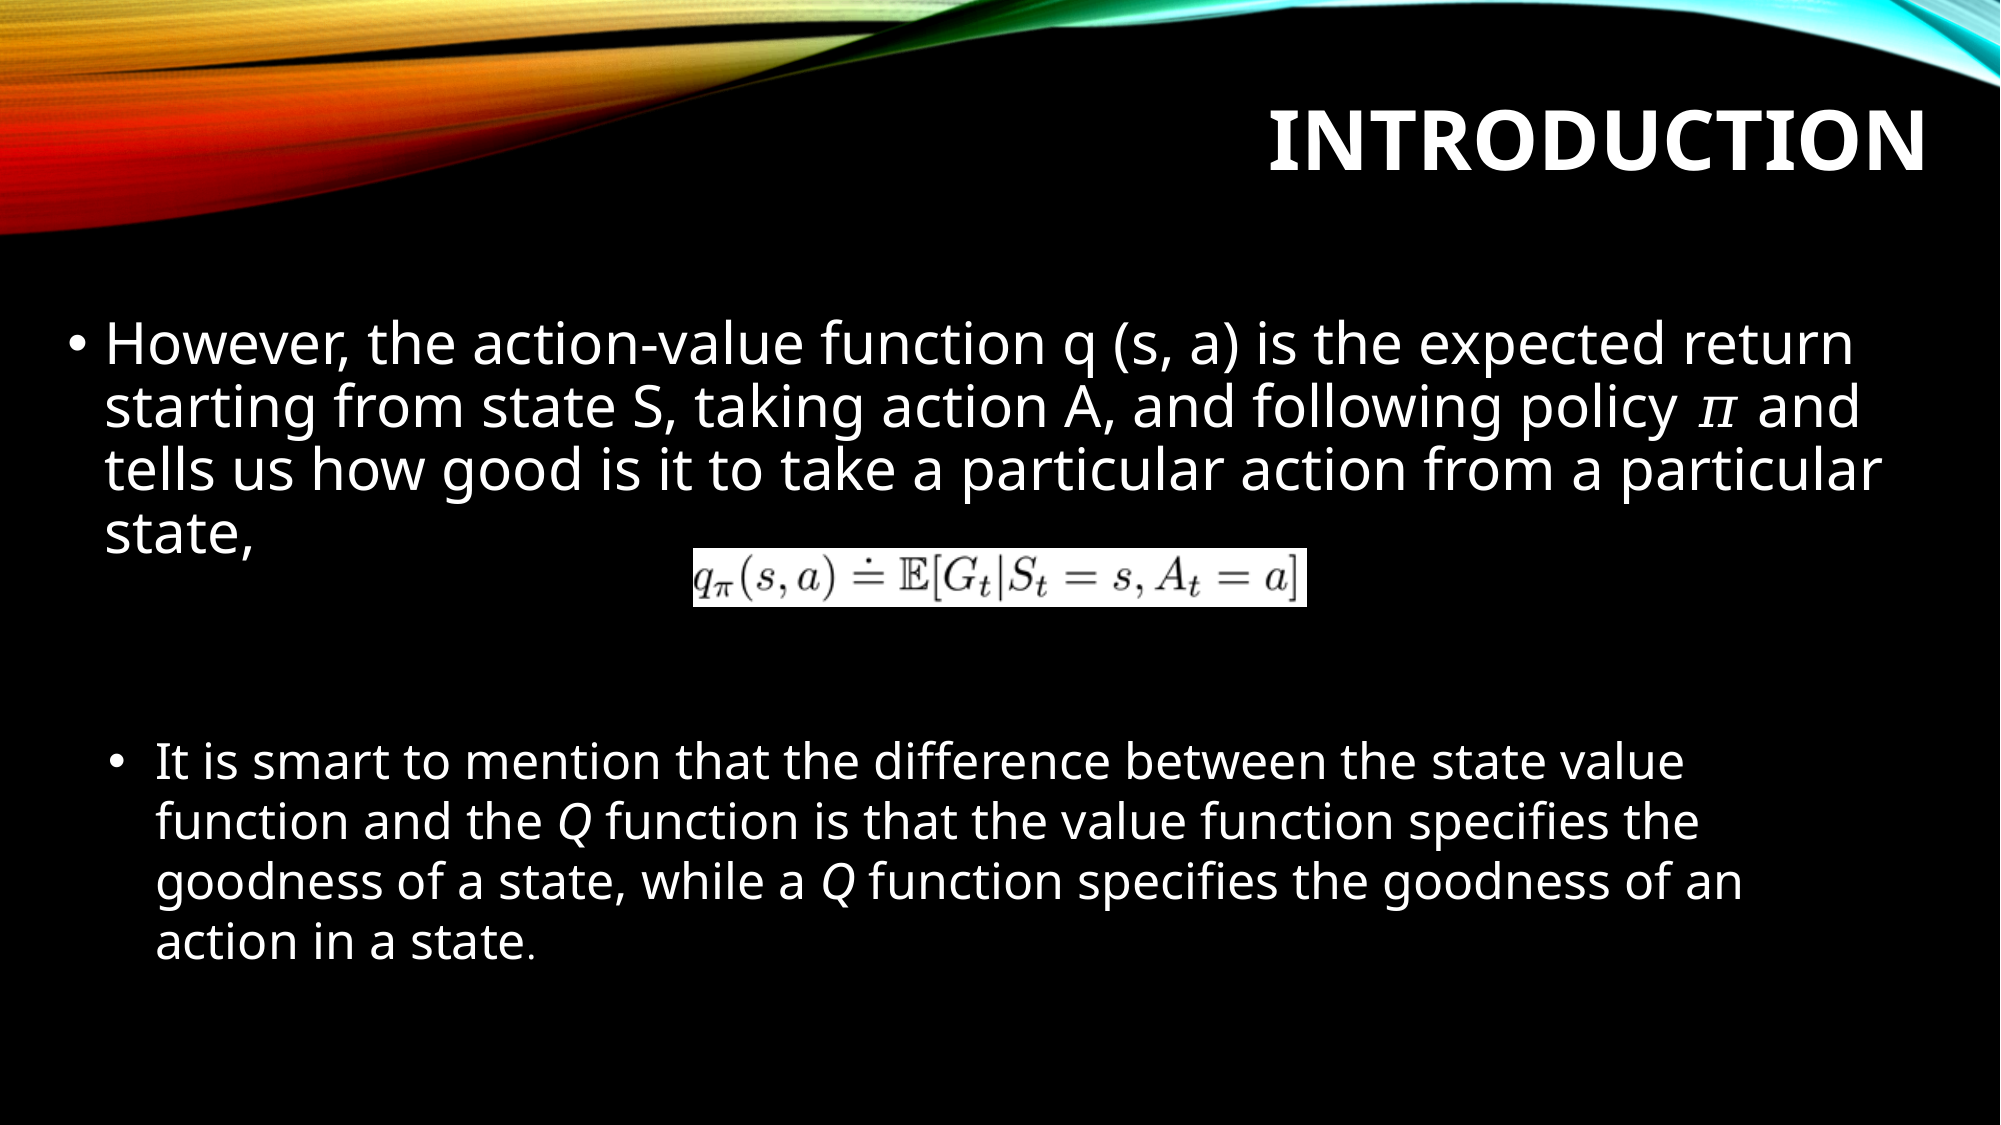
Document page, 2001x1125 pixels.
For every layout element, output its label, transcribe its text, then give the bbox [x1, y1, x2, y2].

title INTRODUCTION [52, 37, 1946, 250]
list However, the action-value function q (s, a) is the expected return starting from state S, taking action A, and following policy 𝜋 and tells us how good is it to take a particular action from a particular state, [52, 307, 1946, 1036]
picture [0, 0, 2000, 237]
text_box It is smart to mention that the difference between the state value function and the Q function is that the value function specifies the goodness of a state, while a Q function specifies the goodness of an action in a state. [93, 722, 1880, 978]
picture [693, 548, 1307, 607]
